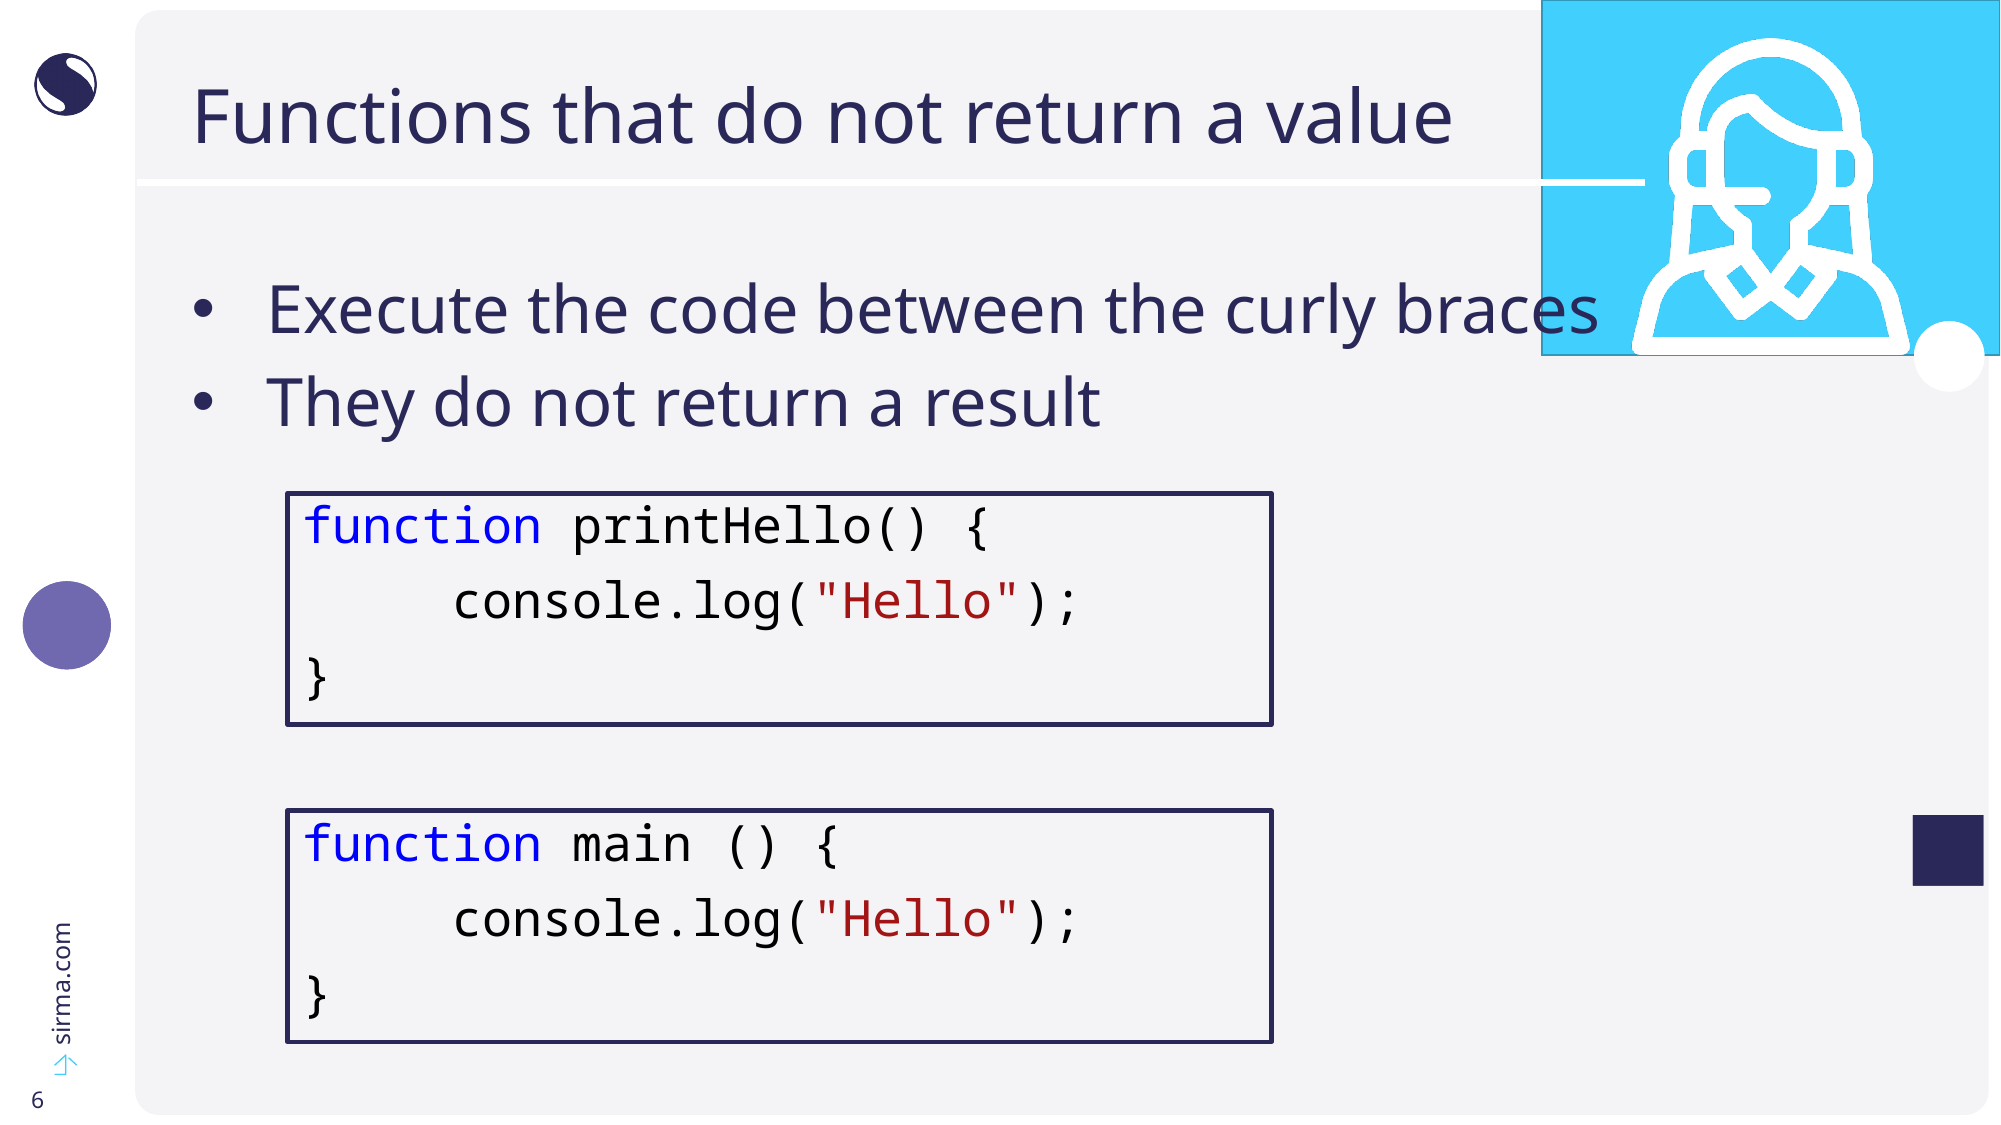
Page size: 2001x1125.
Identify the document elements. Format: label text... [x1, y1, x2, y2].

picture [54, 1054, 77, 1075]
picture [34, 53, 97, 116]
text_box function printHello() { console.log("Hello"); } [287, 493, 1272, 725]
title Functions that do not return a value [176, 59, 1645, 179]
text_box function main () { console.log("Hello"); } [287, 810, 1272, 1042]
picture [1612, 38, 1929, 355]
list Execute the code between the curly braces They do not return a result [176, 267, 1901, 1042]
